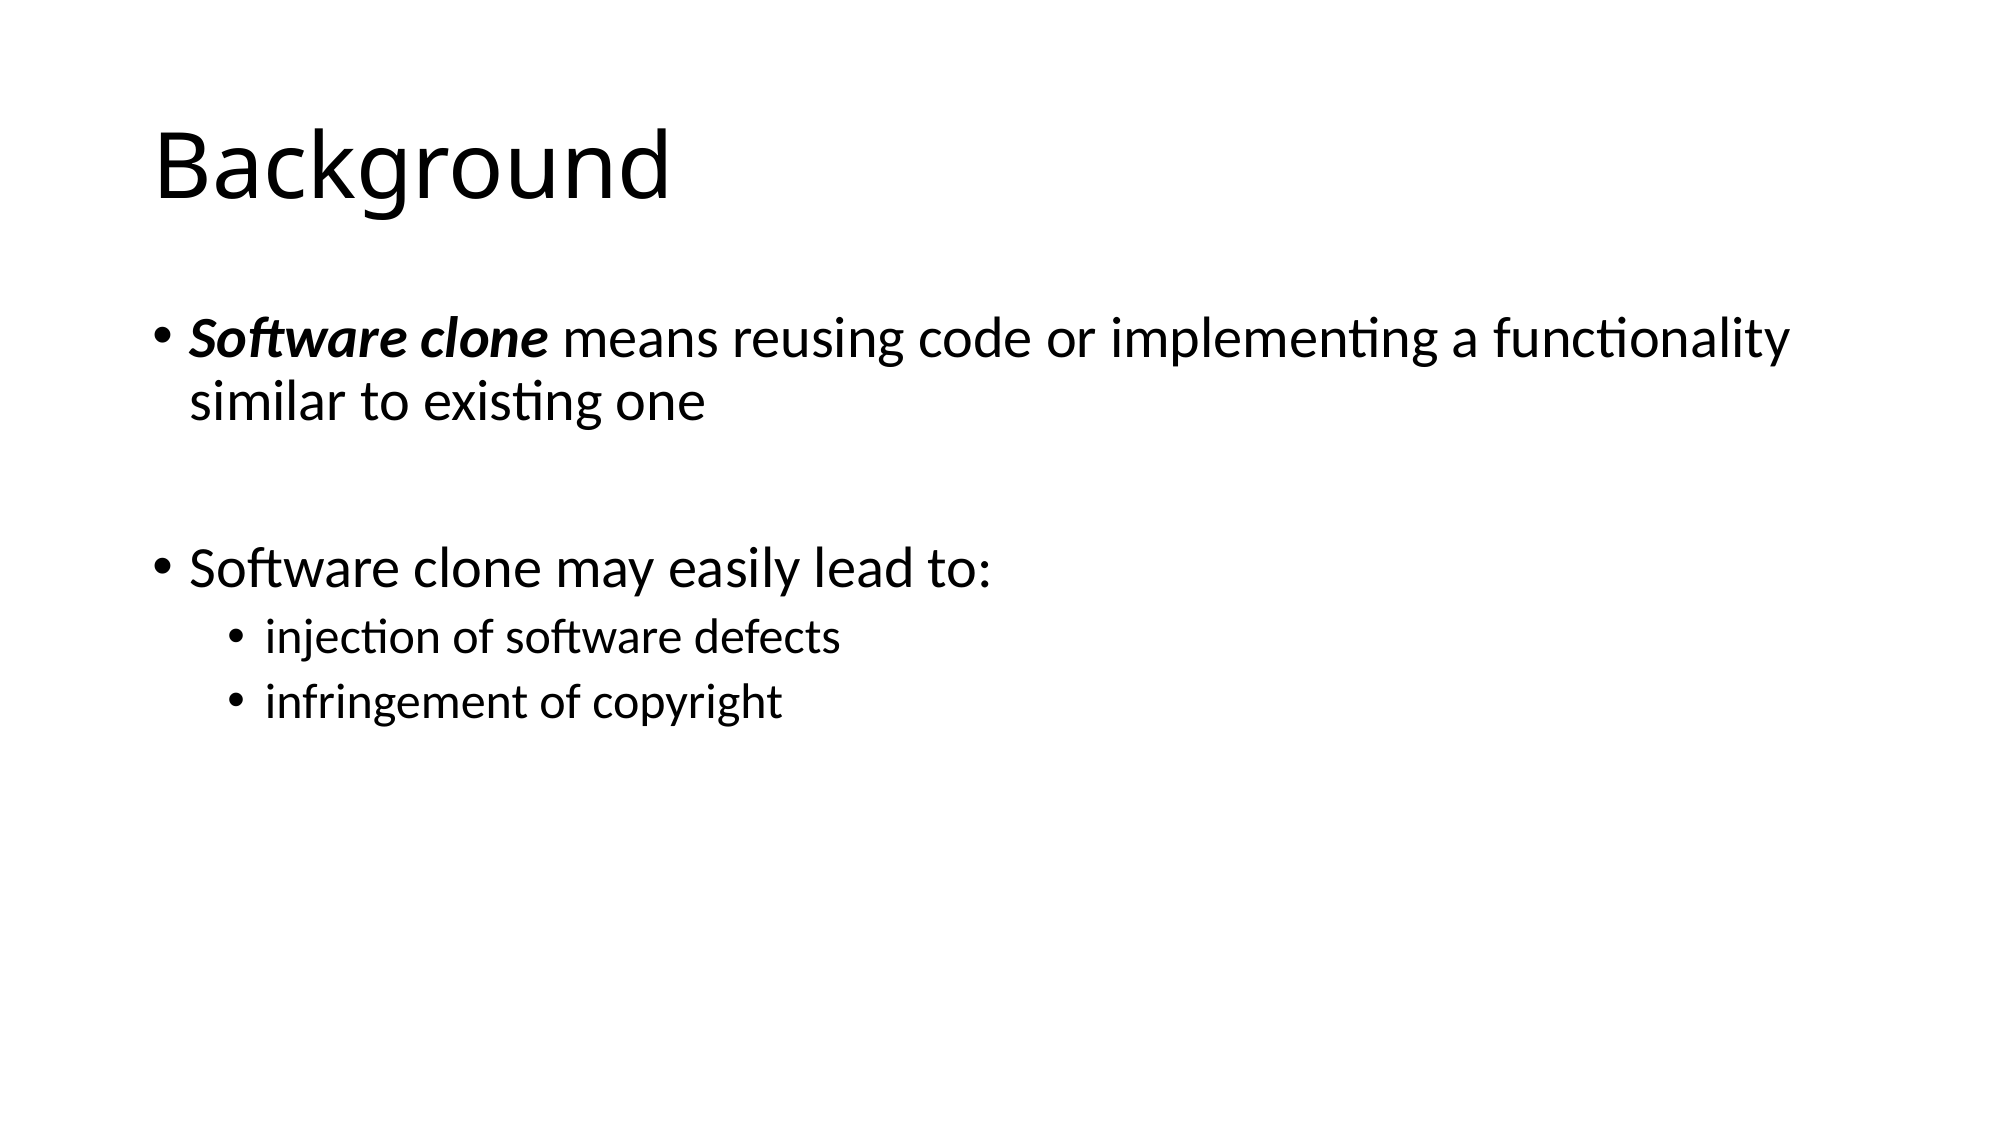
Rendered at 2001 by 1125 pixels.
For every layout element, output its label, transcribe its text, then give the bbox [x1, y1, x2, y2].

title Background [137, 59, 1863, 278]
list Software clone means reusing code or implementing a functionality similar to existing one Software clone may easily lead to: injection of software defects infringement of copyright [137, 299, 1863, 1014]
